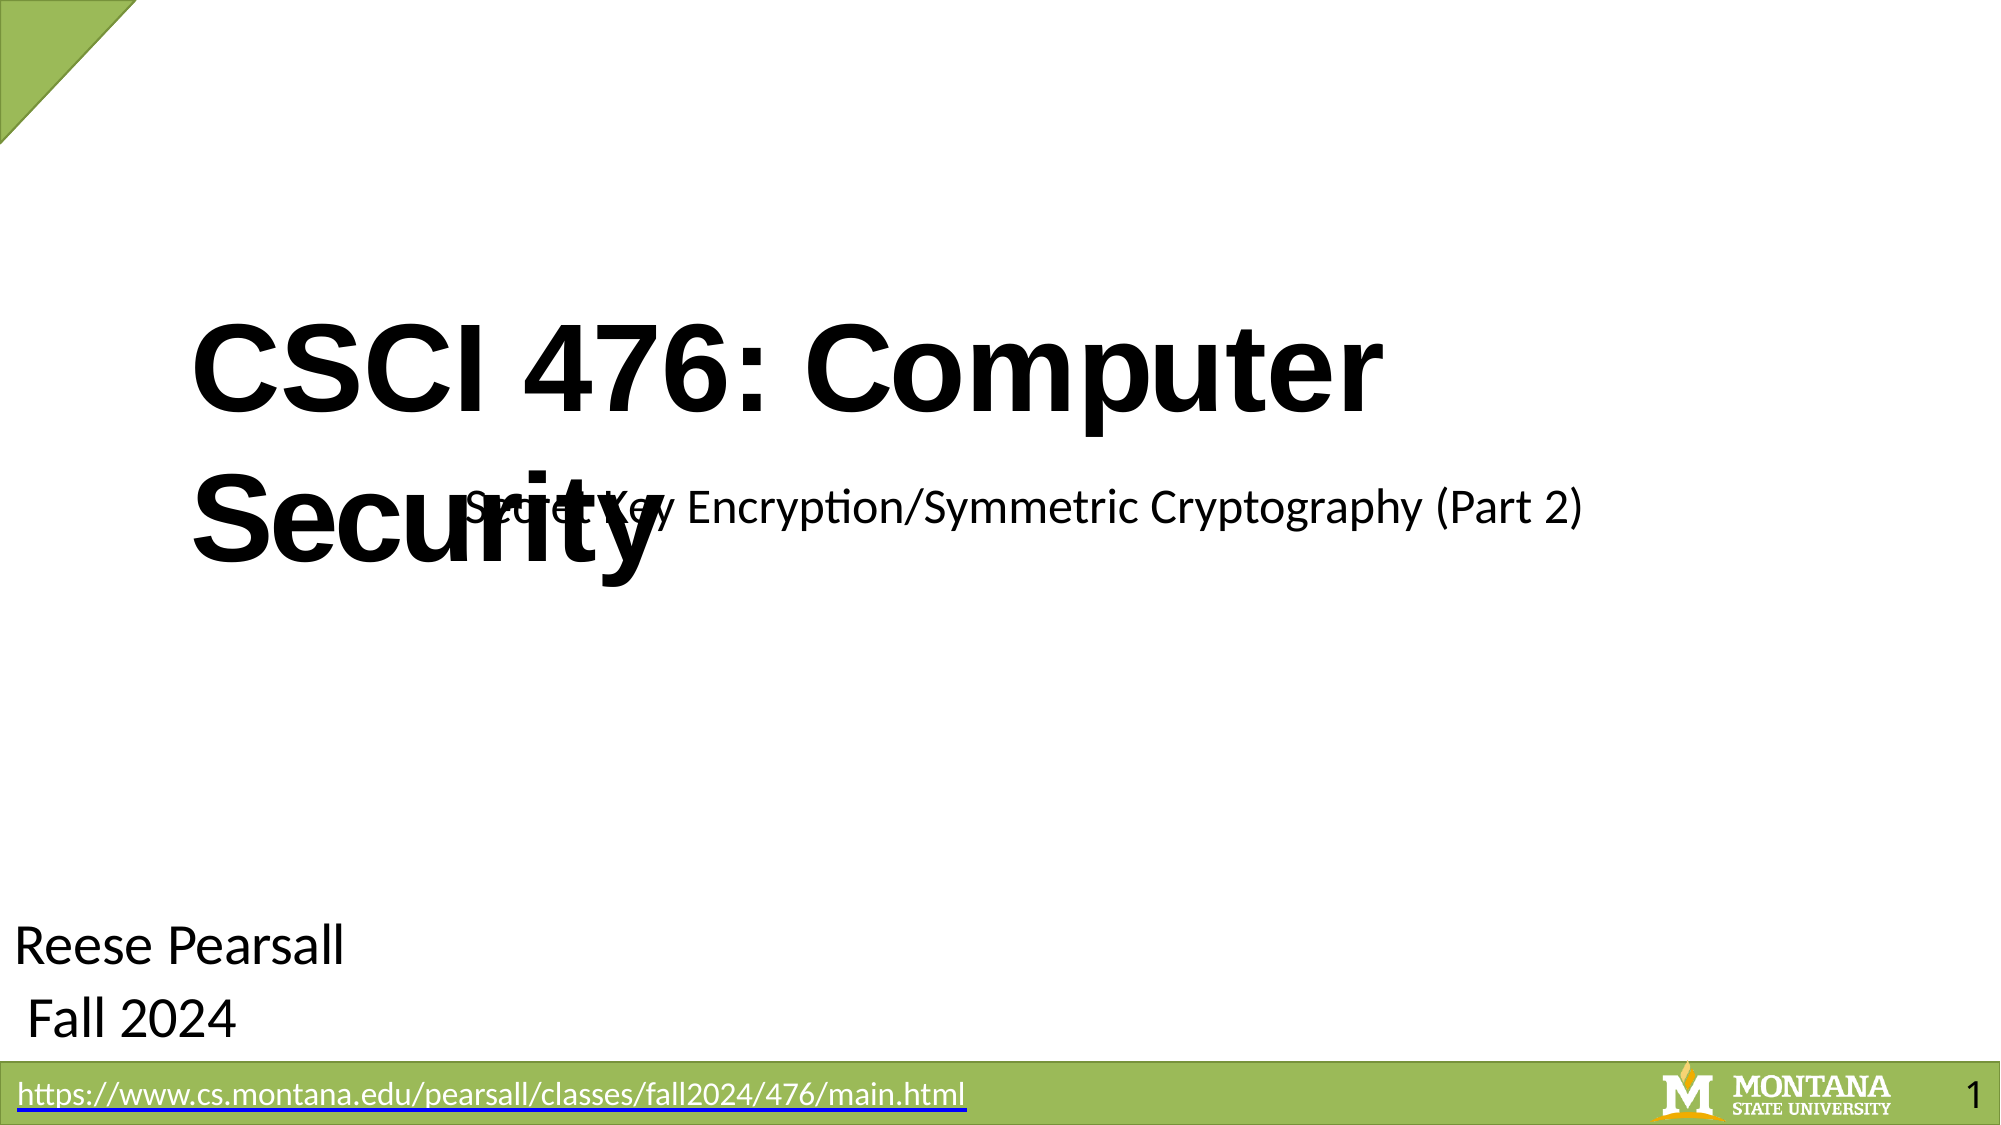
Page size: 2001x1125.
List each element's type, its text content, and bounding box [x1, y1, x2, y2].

text_box Reese Pearsall Fall 2024 [12, 902, 352, 1049]
title CSCI 476: Computer Security [188, 284, 1853, 587]
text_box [0, 0, 137, 146]
text_box Secret Key Encryption/Symmetric Cryptography (Part 2) [462, 471, 1596, 534]
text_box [0, 1060, 1647, 1125]
picture [1649, 1060, 1891, 1122]
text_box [1892, 1060, 2000, 1125]
